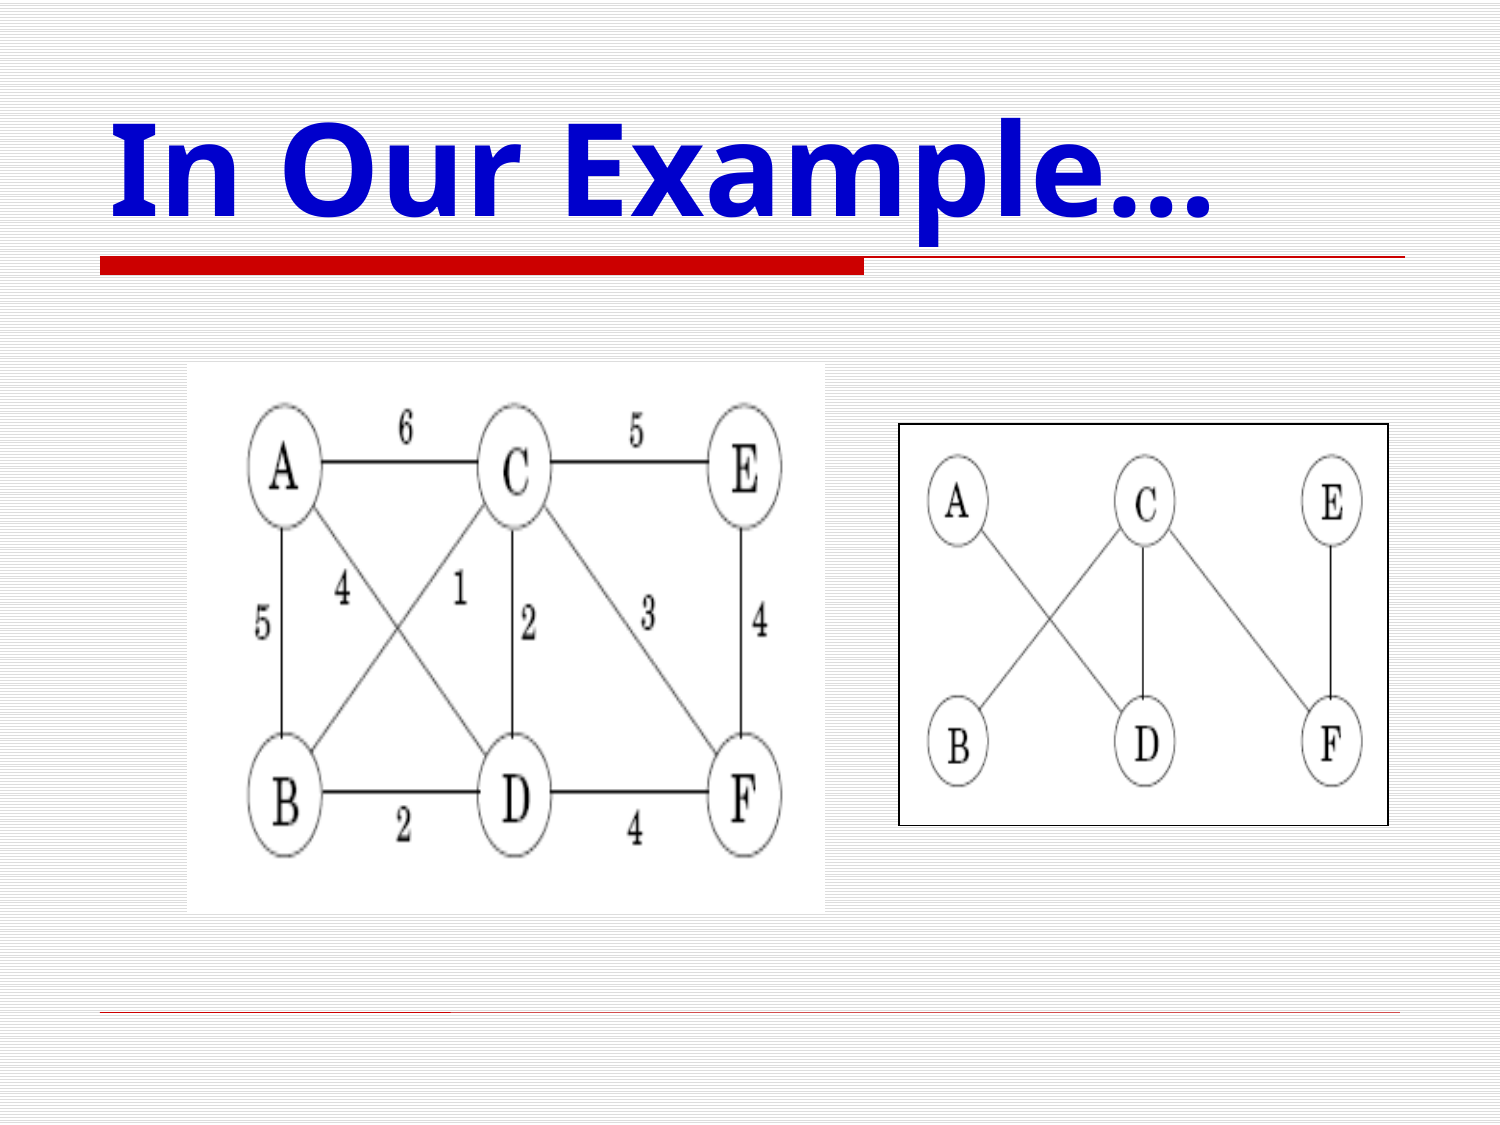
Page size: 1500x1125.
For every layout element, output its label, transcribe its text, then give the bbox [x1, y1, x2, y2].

picture [187, 362, 825, 913]
picture [899, 424, 1388, 825]
title In Our Example… [94, 50, 1407, 250]
